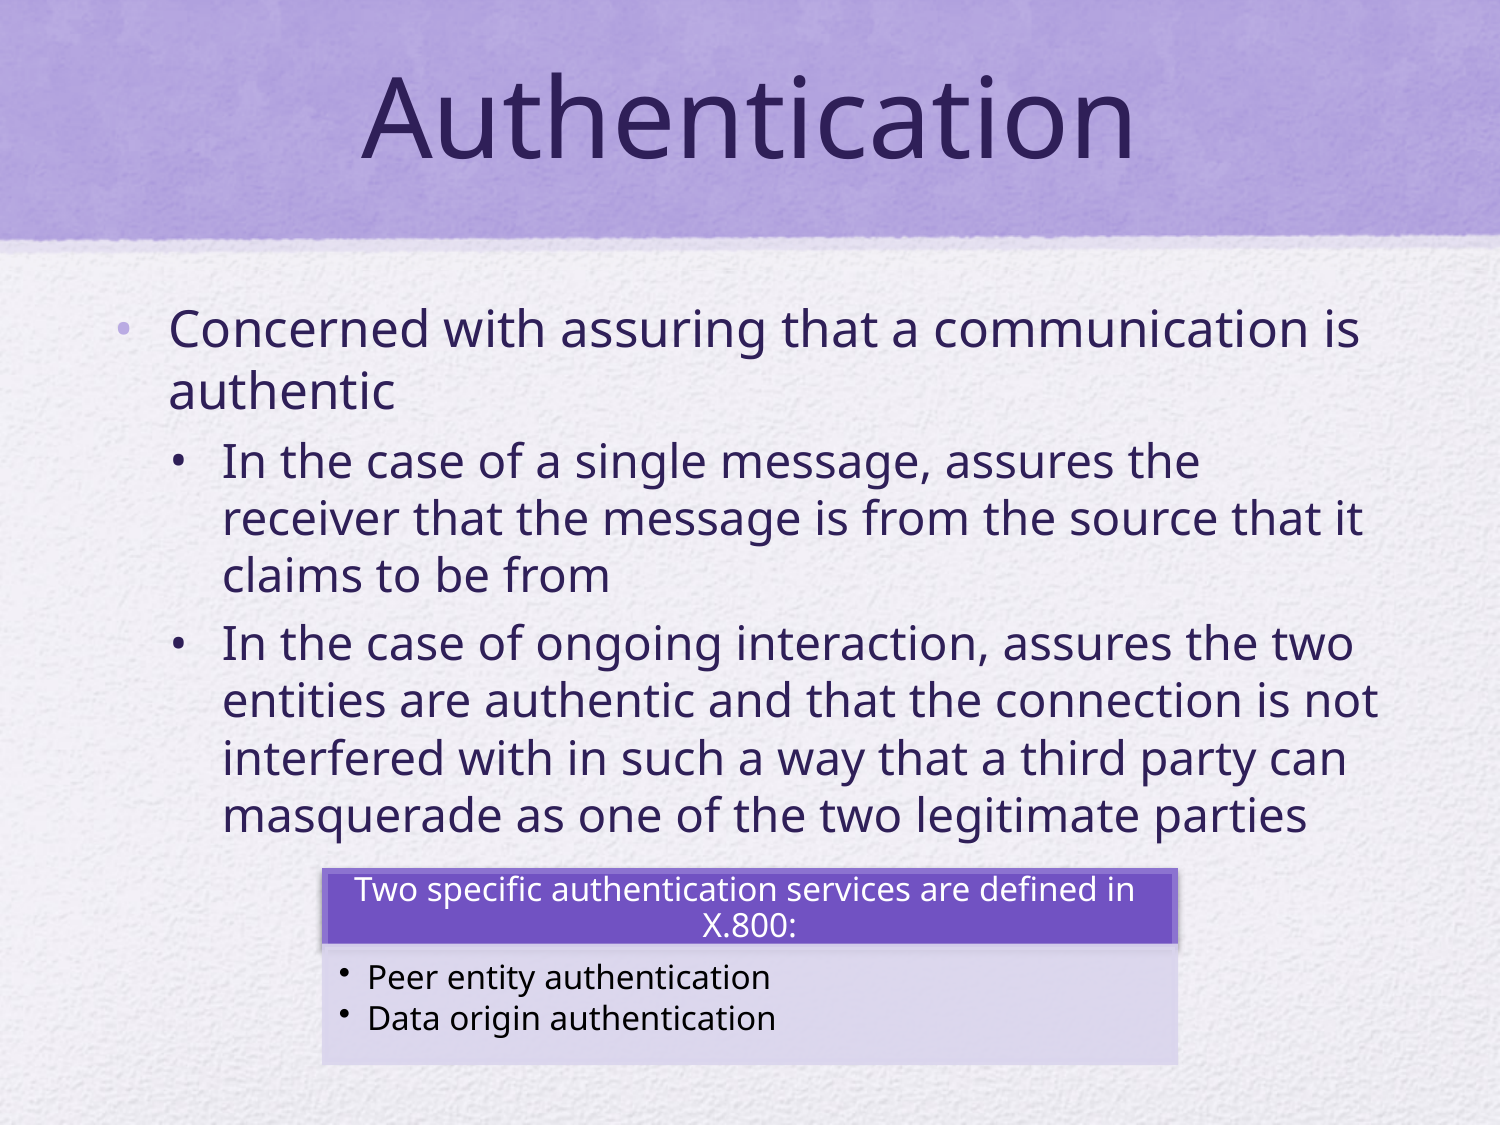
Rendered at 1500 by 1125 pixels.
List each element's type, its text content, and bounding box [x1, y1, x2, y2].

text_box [322, 859, 1178, 1074]
list Concerned with assuring that a communication is authentic In the case of a single message, assures the receiver that the message is from the source that it claims to be from In the case of ongoing interaction, assures the two entities are authentic and that the connection is not interfered with in such a way that a third party can masquerade as one of the two legitimate parties [99, 288, 1401, 863]
title Authentication [74, 24, 1426, 213]
picture [0, 225, 1500, 1125]
